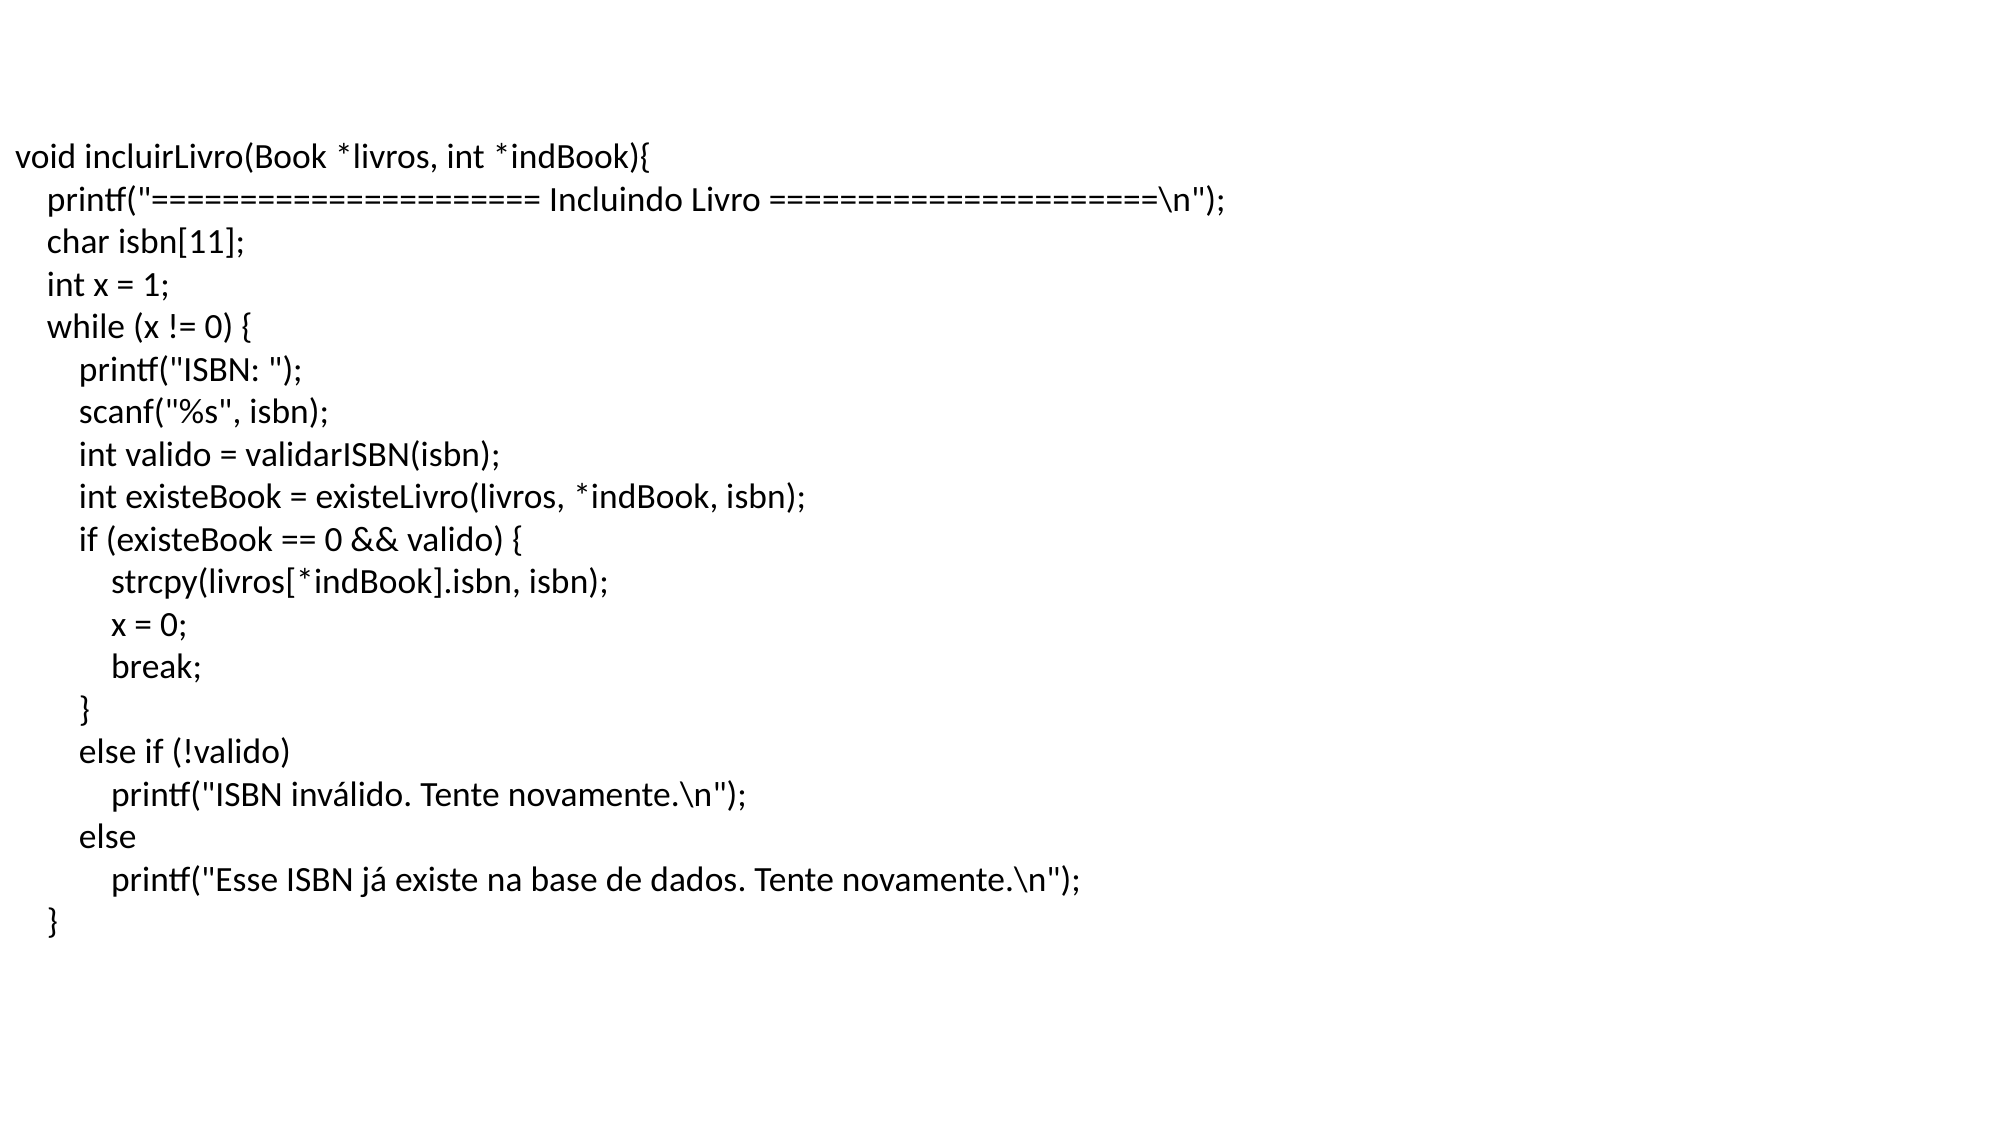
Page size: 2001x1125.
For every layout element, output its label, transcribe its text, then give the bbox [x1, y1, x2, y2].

text_box void incluirLivro(Book *livros, int *indBook){ printf("====================== Incluindo Livro ======================\n"); char isbn[11]; int x = 1; while (x != 0) { printf("ISBN: "); scanf("%s", isbn); int valido = validarISBN(isbn); int existeBook = existeLivro(livros, *indBook, isbn); if (existeBook == 0 && valido) { strcpy(livros[*indBook].isbn, isbn); x = 0; break; } else if (!valido) printf("ISBN inválido. Tente novamente.\n"); else printf("Esse ISBN já existe na base de dados. Tente novamente.\n"); } [0, 125, 1252, 1000]
